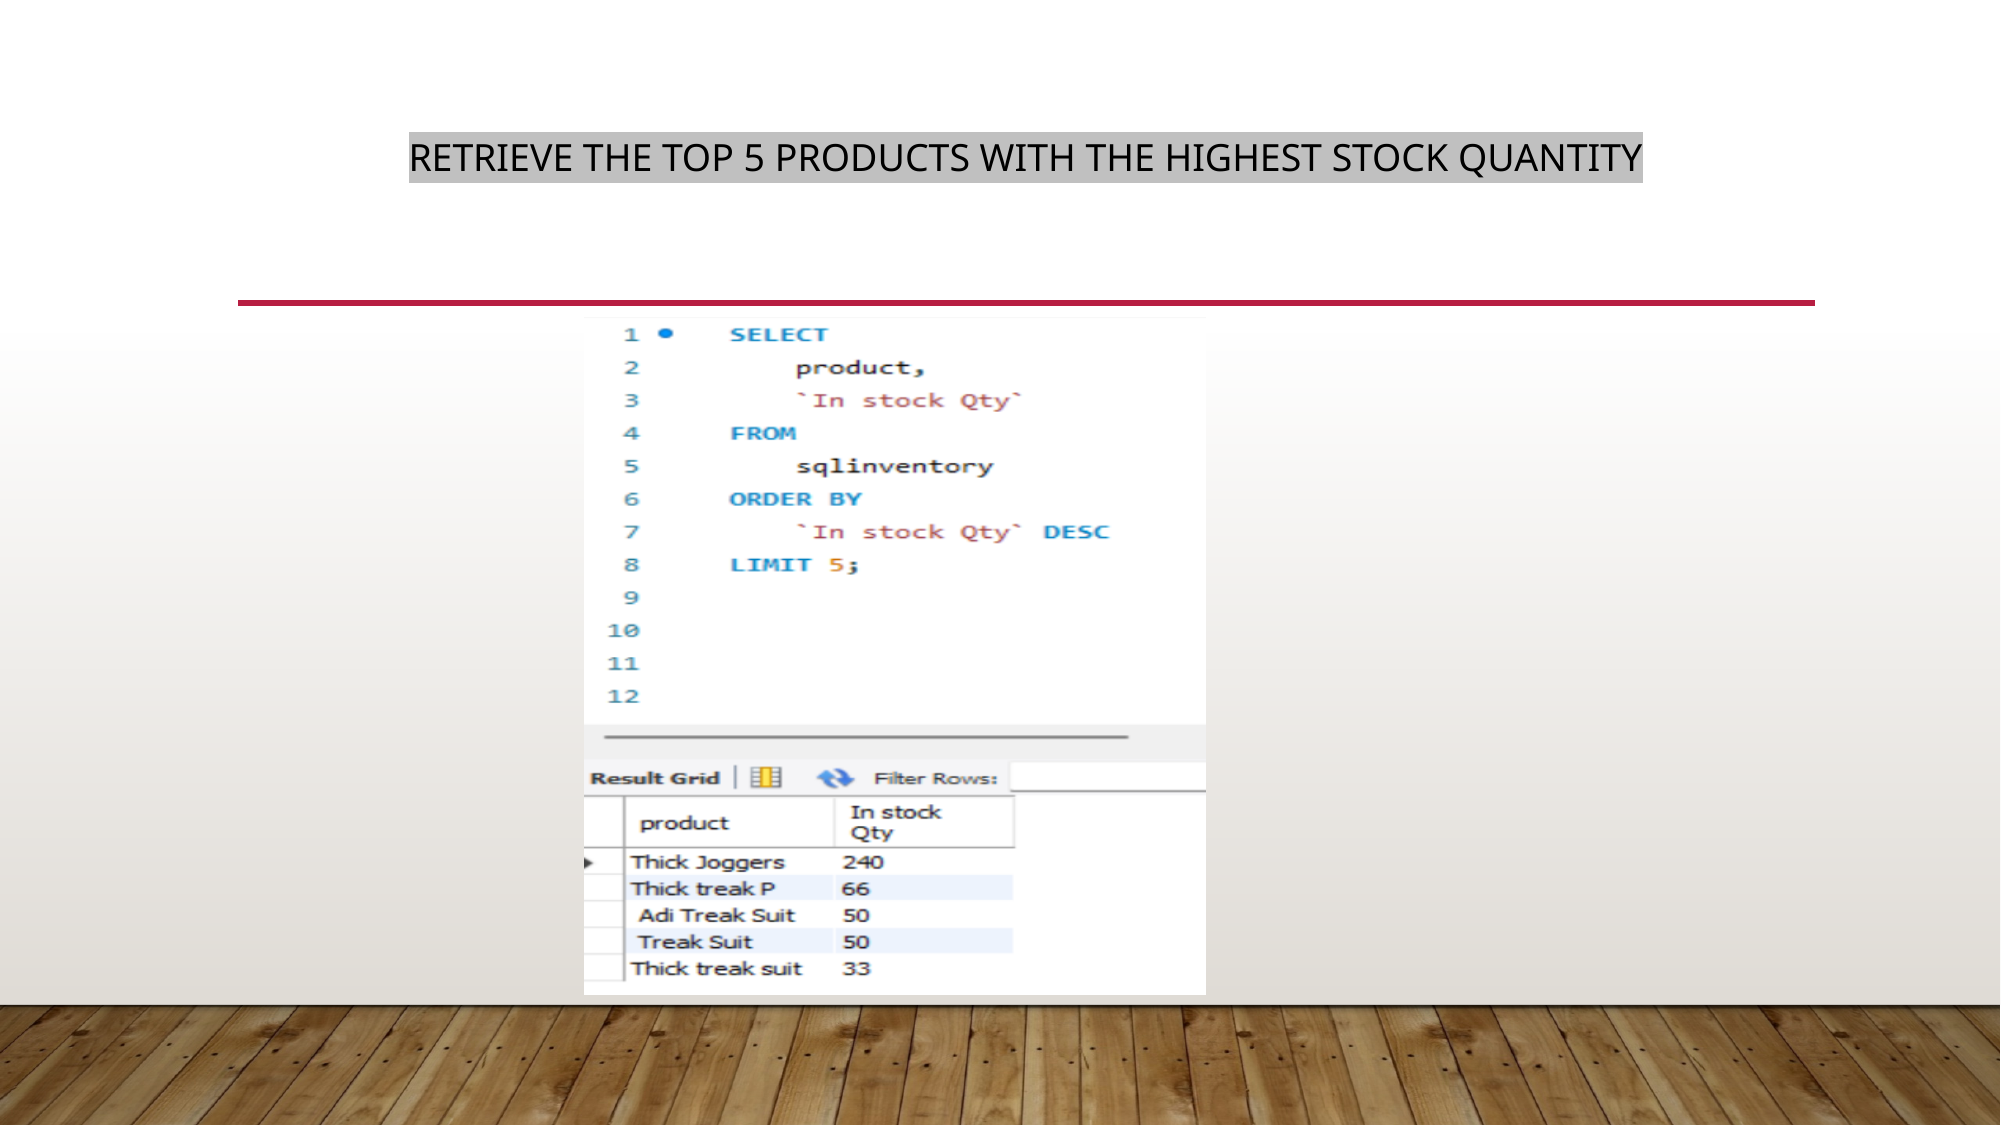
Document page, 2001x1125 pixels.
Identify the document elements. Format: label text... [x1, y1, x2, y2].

title retrieve the top 5 products with the highest stock quantity [238, 131, 1814, 305]
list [584, 317, 1206, 996]
picture [0, 1005, 2000, 1125]
